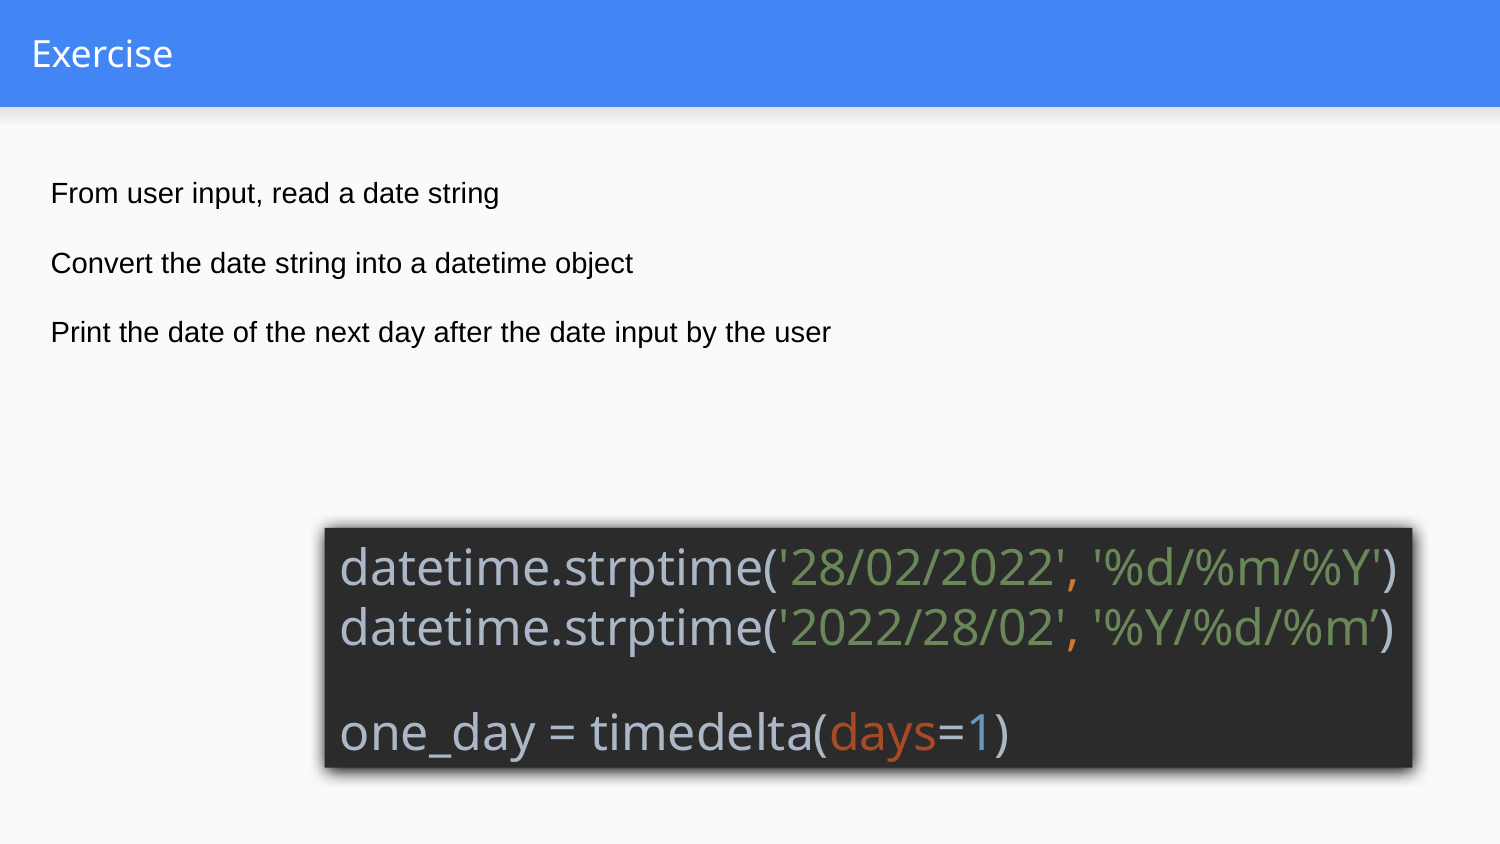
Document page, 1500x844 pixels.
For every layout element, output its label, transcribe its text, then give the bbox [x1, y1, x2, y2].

text_box From user input, read a date string Convert the date string into a datetime object Print the date of the next day after the date input by the user [35, 166, 1393, 357]
title Exercise [16, 2, 1464, 102]
text_box datetime.strptime('28/02/2022', '%d/%m/%Y') datetime.strptime('2022/28/02', '%Y/%d/%m’) one_day = timedelta(days=1) [324, 527, 1413, 768]
